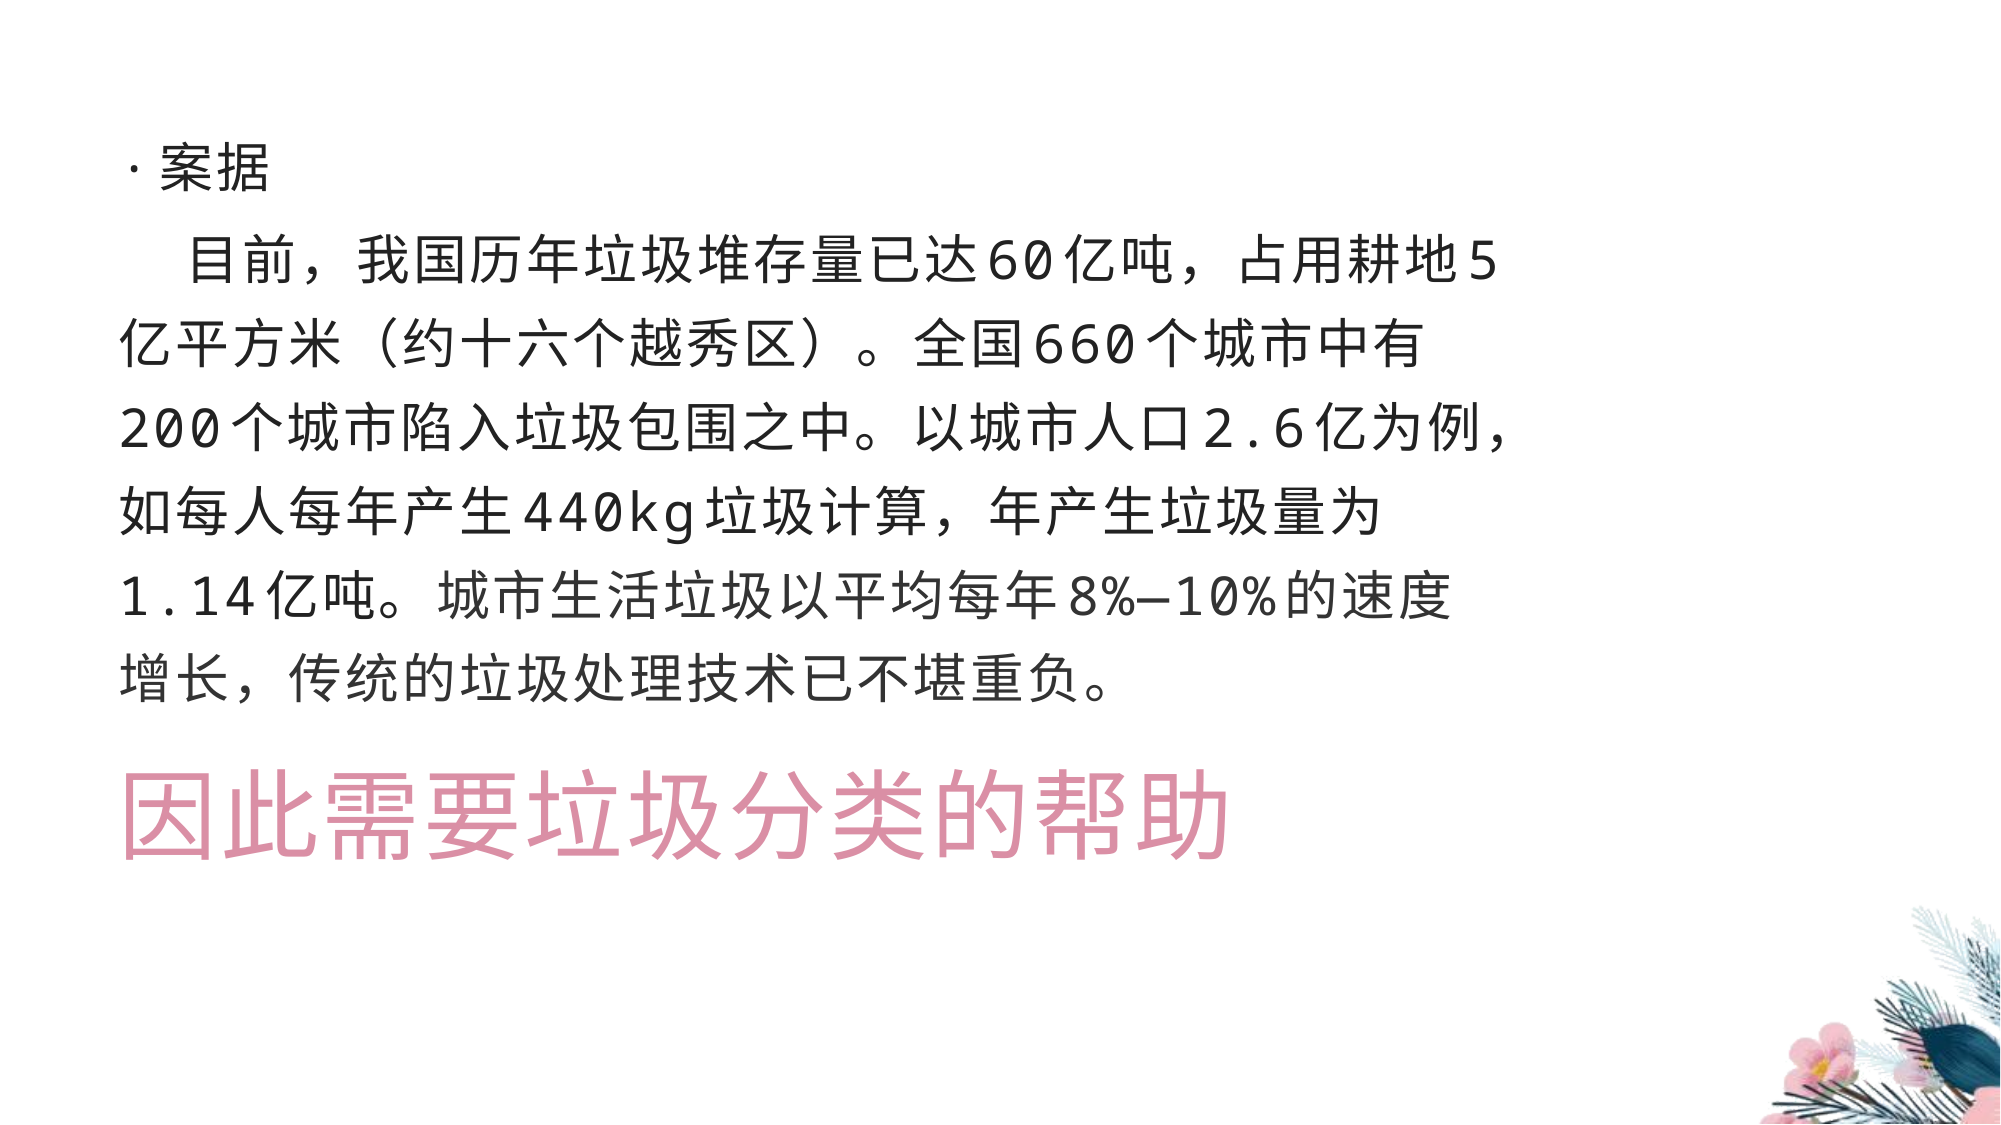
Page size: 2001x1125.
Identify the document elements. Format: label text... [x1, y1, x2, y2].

list ·案据 目前，我国历年垃圾堆存量已达60亿吨，占用耕地5亿平方米（约十六个越秀区）。全国660个城市中有200个城市陷入垃圾包围之中。以城市人口2.6亿为例，如每人每年产生440kg垃圾计算，年产生垃圾量为1.14亿吨。城市生活垃圾以平均每年8%—10%的速度增长，传统的垃圾处理技术已不堪重负。 因此需要垃圾分类的帮助 [103, 106, 1519, 882]
picture [1718, 874, 2001, 1124]
